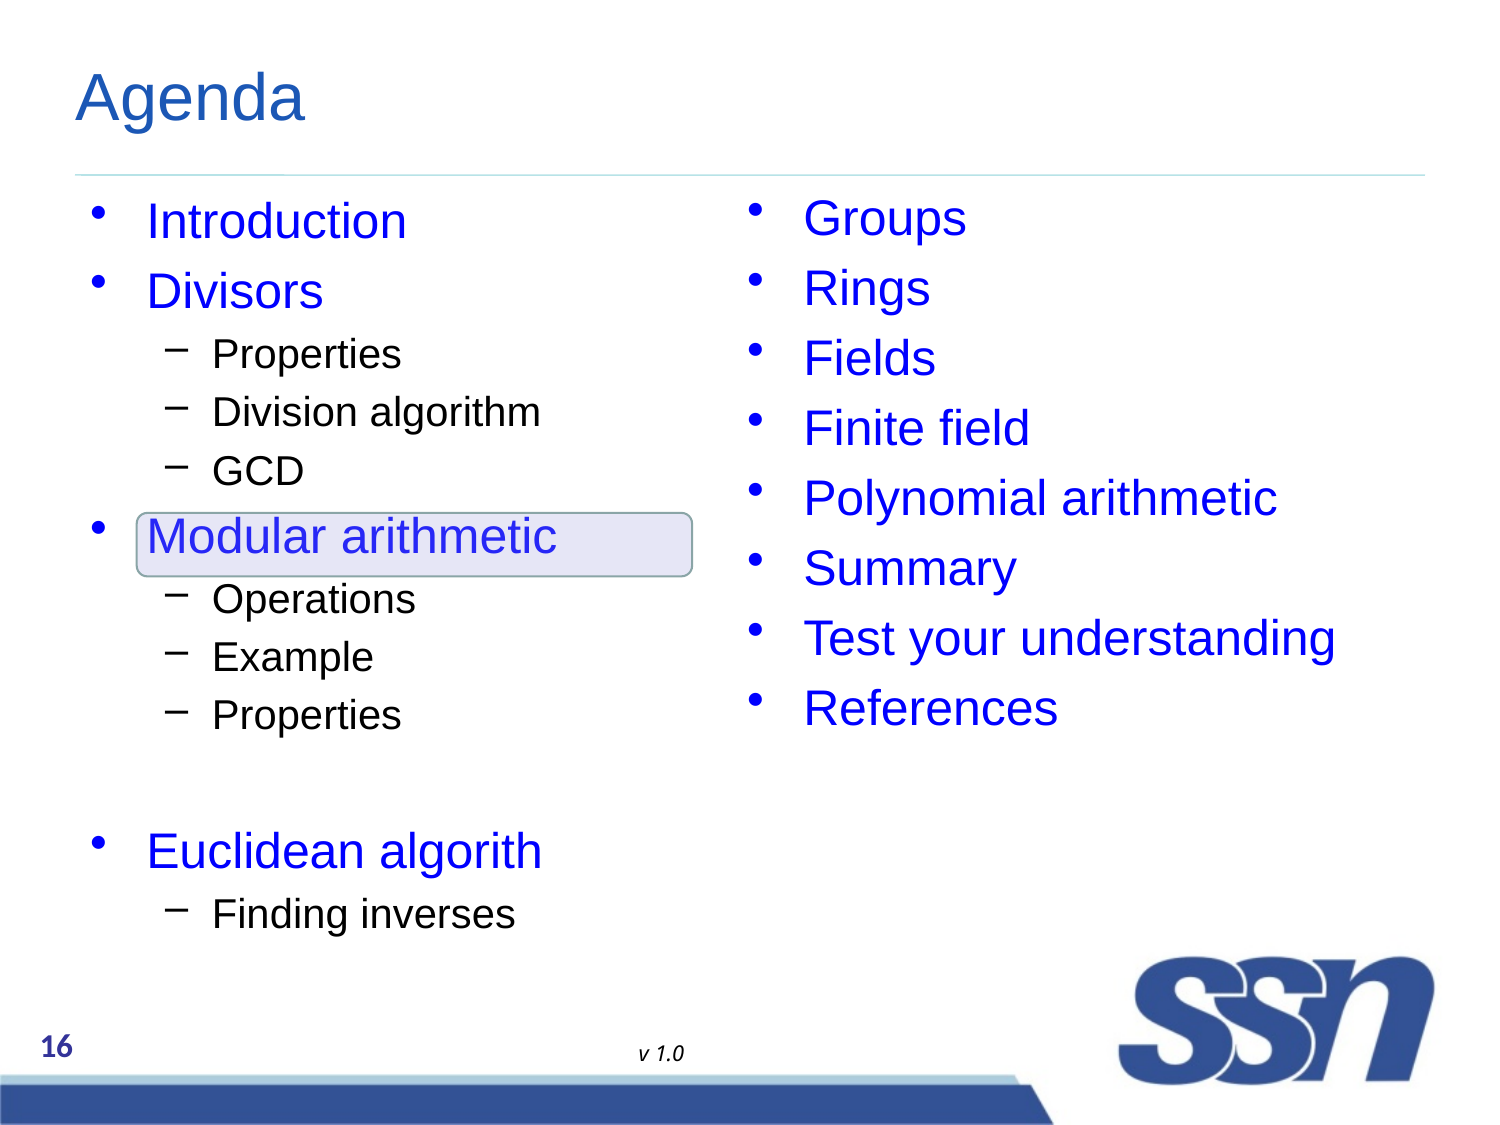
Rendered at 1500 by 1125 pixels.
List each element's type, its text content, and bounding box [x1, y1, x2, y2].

text_box Groups Rings Fields Finite field Polynomial arithmetic Summary Test your understanding References [732, 177, 1365, 983]
picture [0, 913, 1500, 1125]
list Introduction Divisors Properties Division algorithm GCD Modular arithmetic Operations Example Properties Euclidean algorith Finding inverses [75, 180, 708, 986]
title Agenda [60, 13, 1027, 175]
text_box [134, 510, 695, 579]
